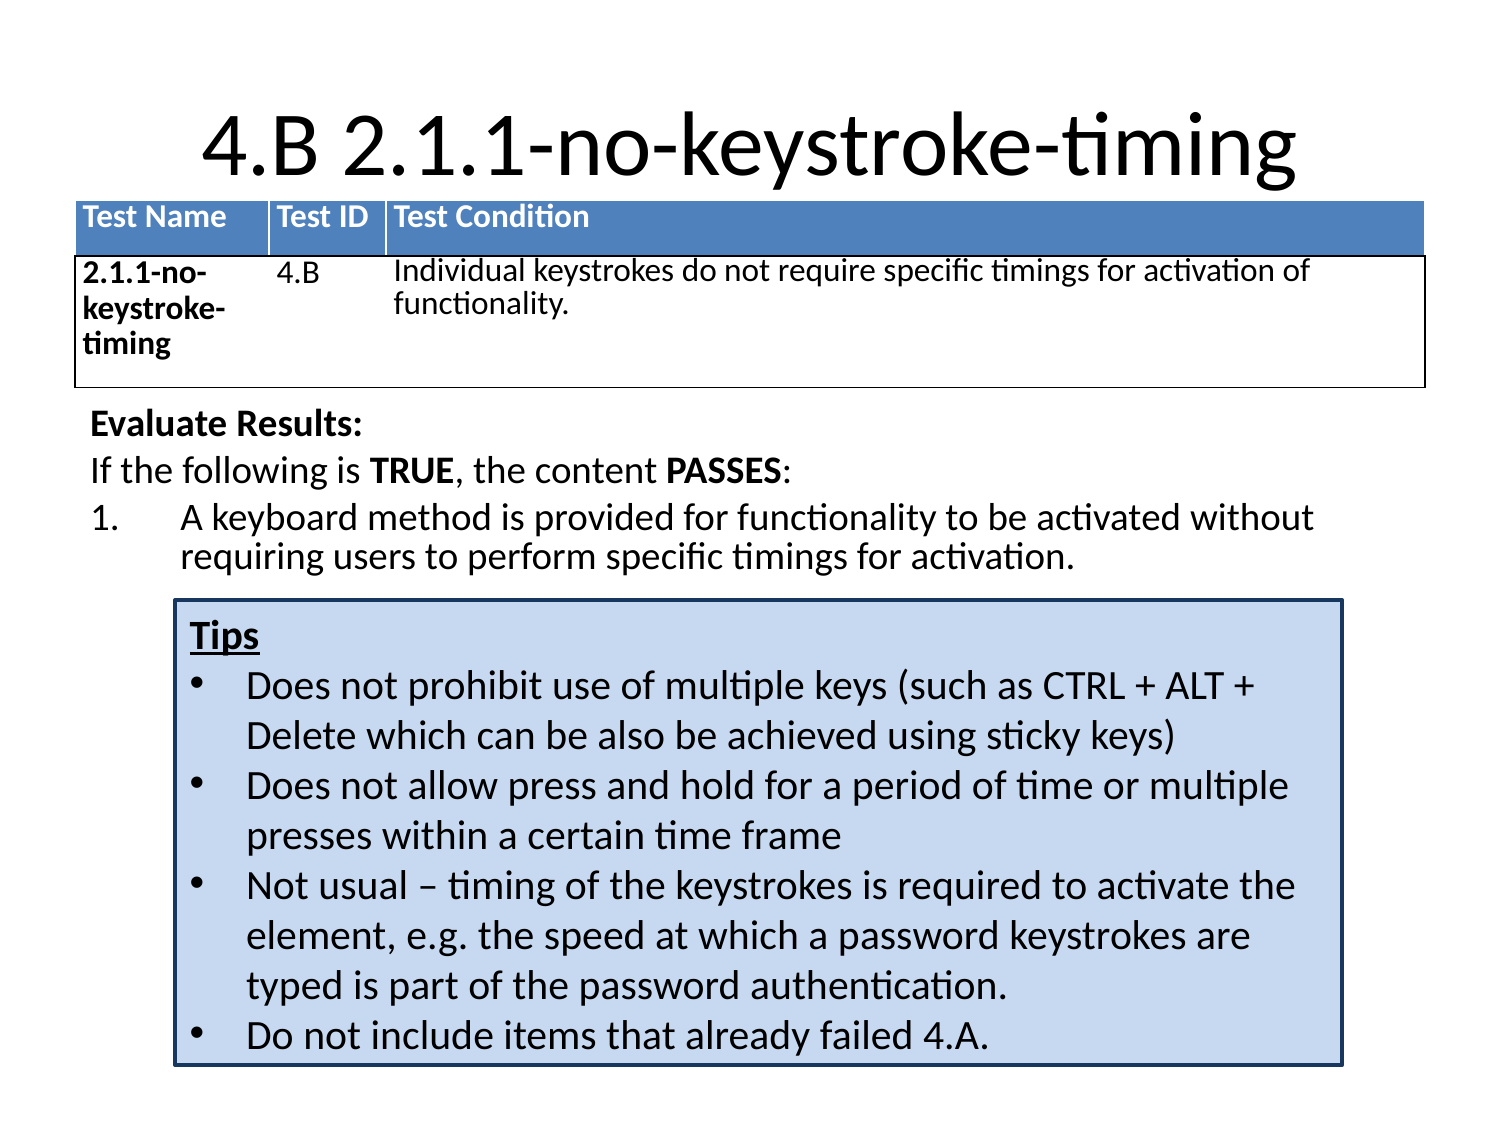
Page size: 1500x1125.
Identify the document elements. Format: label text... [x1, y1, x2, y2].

table_cell 2.1.1-no-keystroke-timing [76, 257, 268, 387]
text_box Tips Does not prohibit use of multiple keys (such as CTRL + ALT + Delete which can be also be achieved using sticky keys) Does not allow press and hold for a period of time or multiple presses within a certain time frame Not usual – timing of the keystrokes is required to activate the element, e.g. the speed at which a password keystrokes are typed is part of the password authentication. Do not include items that already failed 4.A. [174, 600, 1343, 1065]
table_cell 4.B [270, 257, 385, 387]
table_cell Individual keystrokes do not require specific timings for activation of functionality. [387, 257, 1424, 387]
title 4.B 2.1.1-no-keystroke-timing [75, 45, 1425, 199]
table_header Test Name [76, 201, 268, 255]
table_header Test ID [270, 201, 385, 255]
table_header Test Condition [387, 201, 1424, 255]
list Evaluate Results: If the following is TRUE, the content PASSES: A keyboard method is provided for functionality to be activated without requiring users to perform specific timings for activation. [75, 399, 1438, 588]
